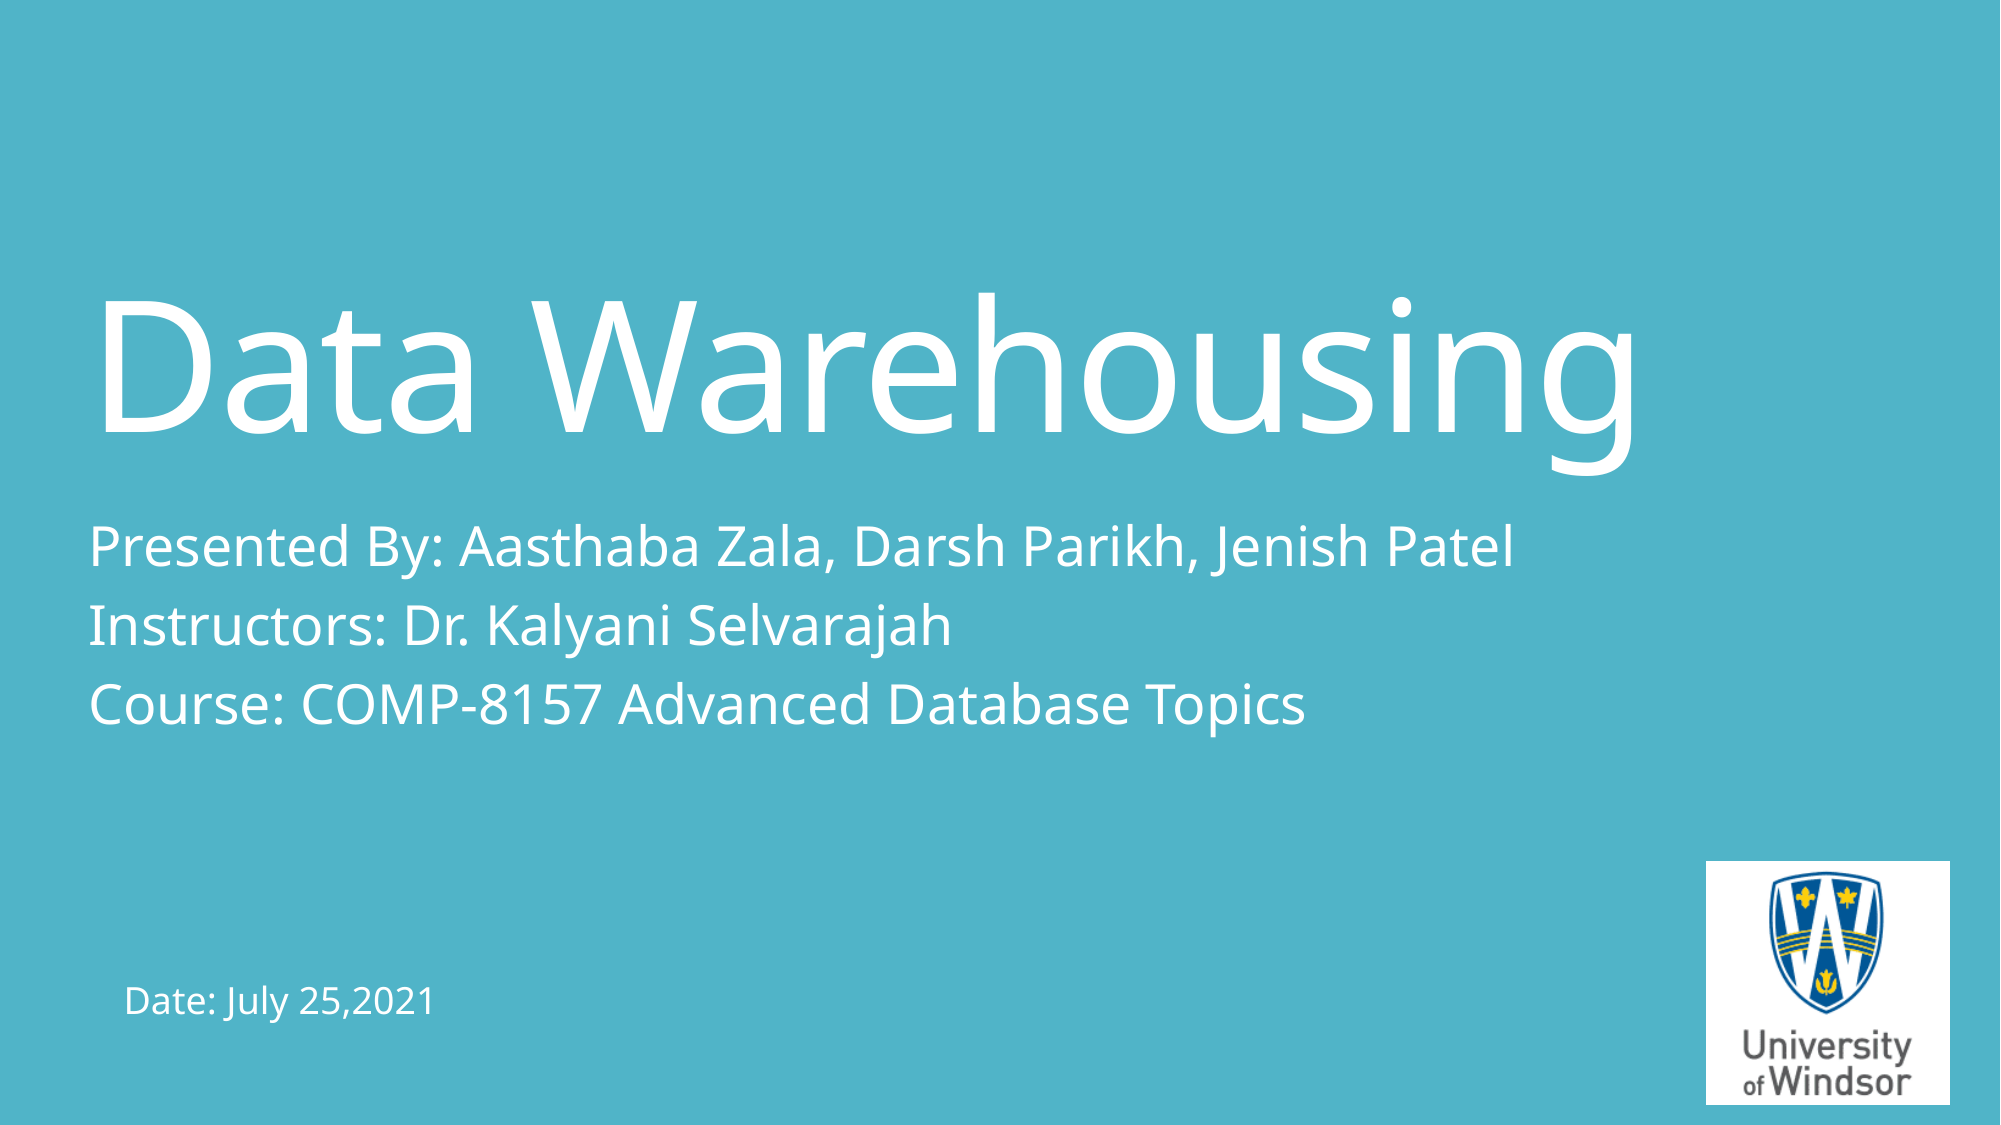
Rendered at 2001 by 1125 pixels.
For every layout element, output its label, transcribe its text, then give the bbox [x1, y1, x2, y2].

title Data Warehousing [73, 149, 1833, 476]
subtitle Presented By: Aasthaba Zala, Darsh Parikh, Jenish Patel Instructors: Dr. Kalyani Selvarajah Course: COMP-8157 Advanced Database Topics [73, 514, 1587, 785]
text_box Date: July 25,2021 [108, 969, 578, 1030]
picture [1706, 861, 1950, 1105]
